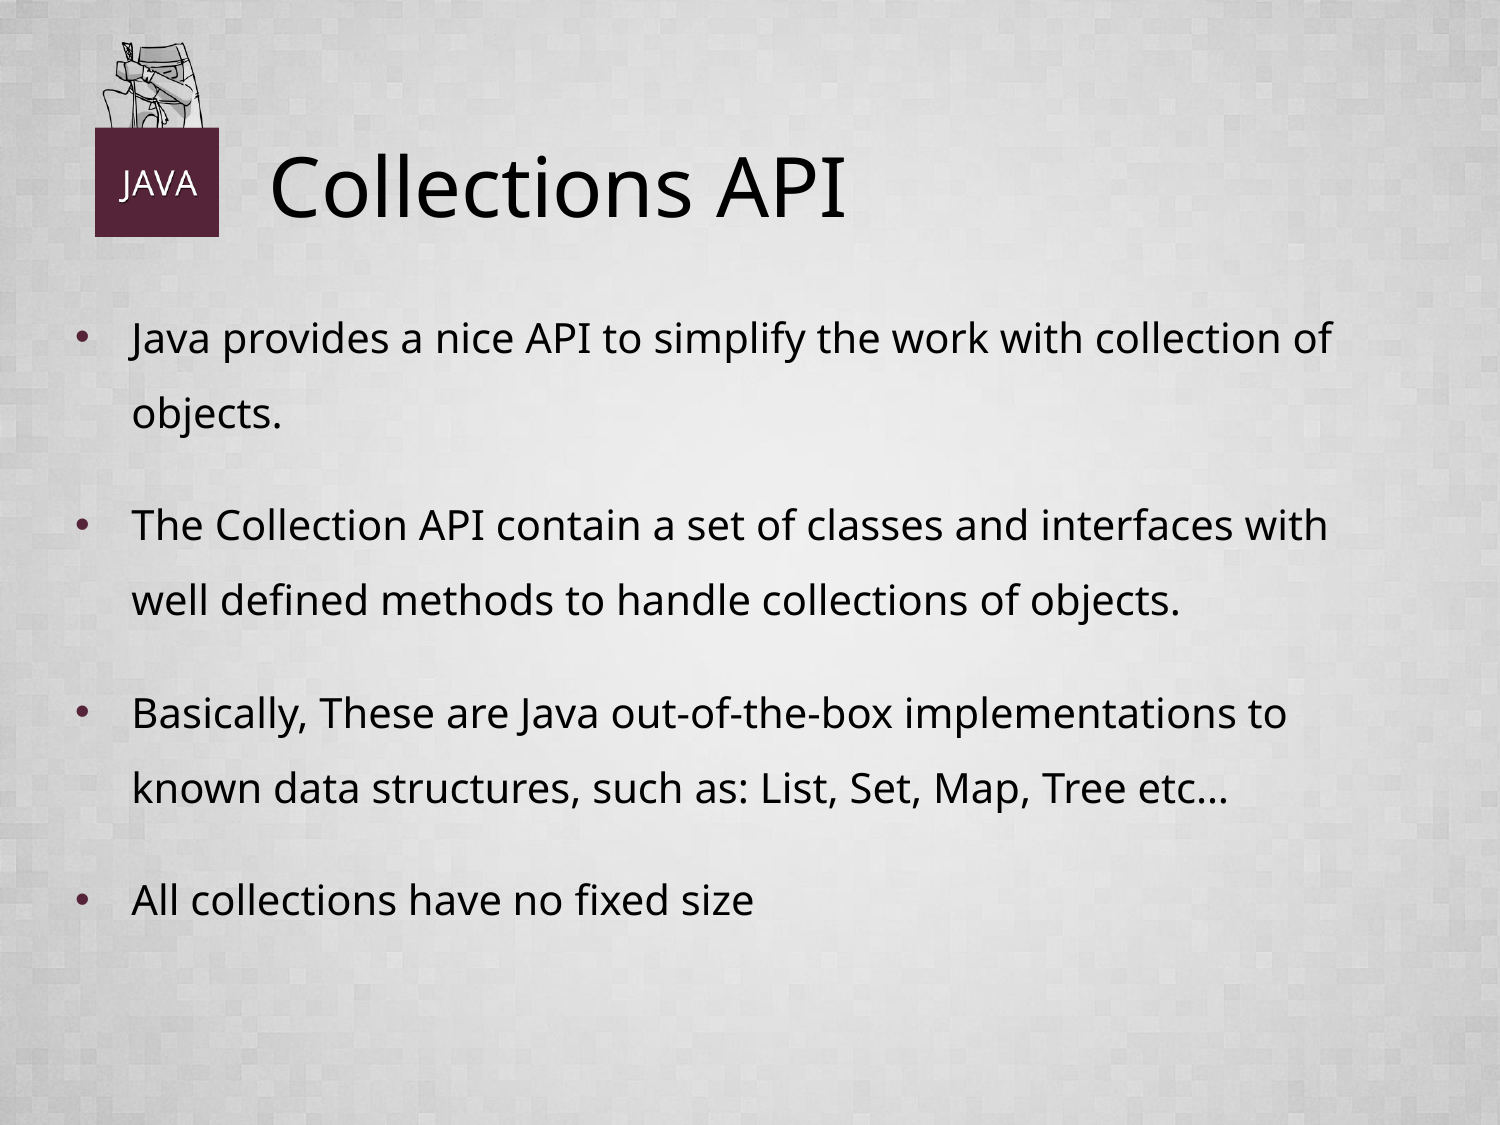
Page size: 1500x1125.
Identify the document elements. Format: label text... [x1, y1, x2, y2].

title Collections API [253, 90, 1500, 279]
text_box Java provides a nice API to simplify the work with collection of objects. The Collection API contain a set of classes and interfaces with well defined methods to handle collections of objects. Basically, These are Java out-of-the-box implementations to known data structures, such as: List, Set, Map, Tree etc… All collections have no fixed size [60, 278, 1395, 704]
picture [0, 0, 1500, 1125]
